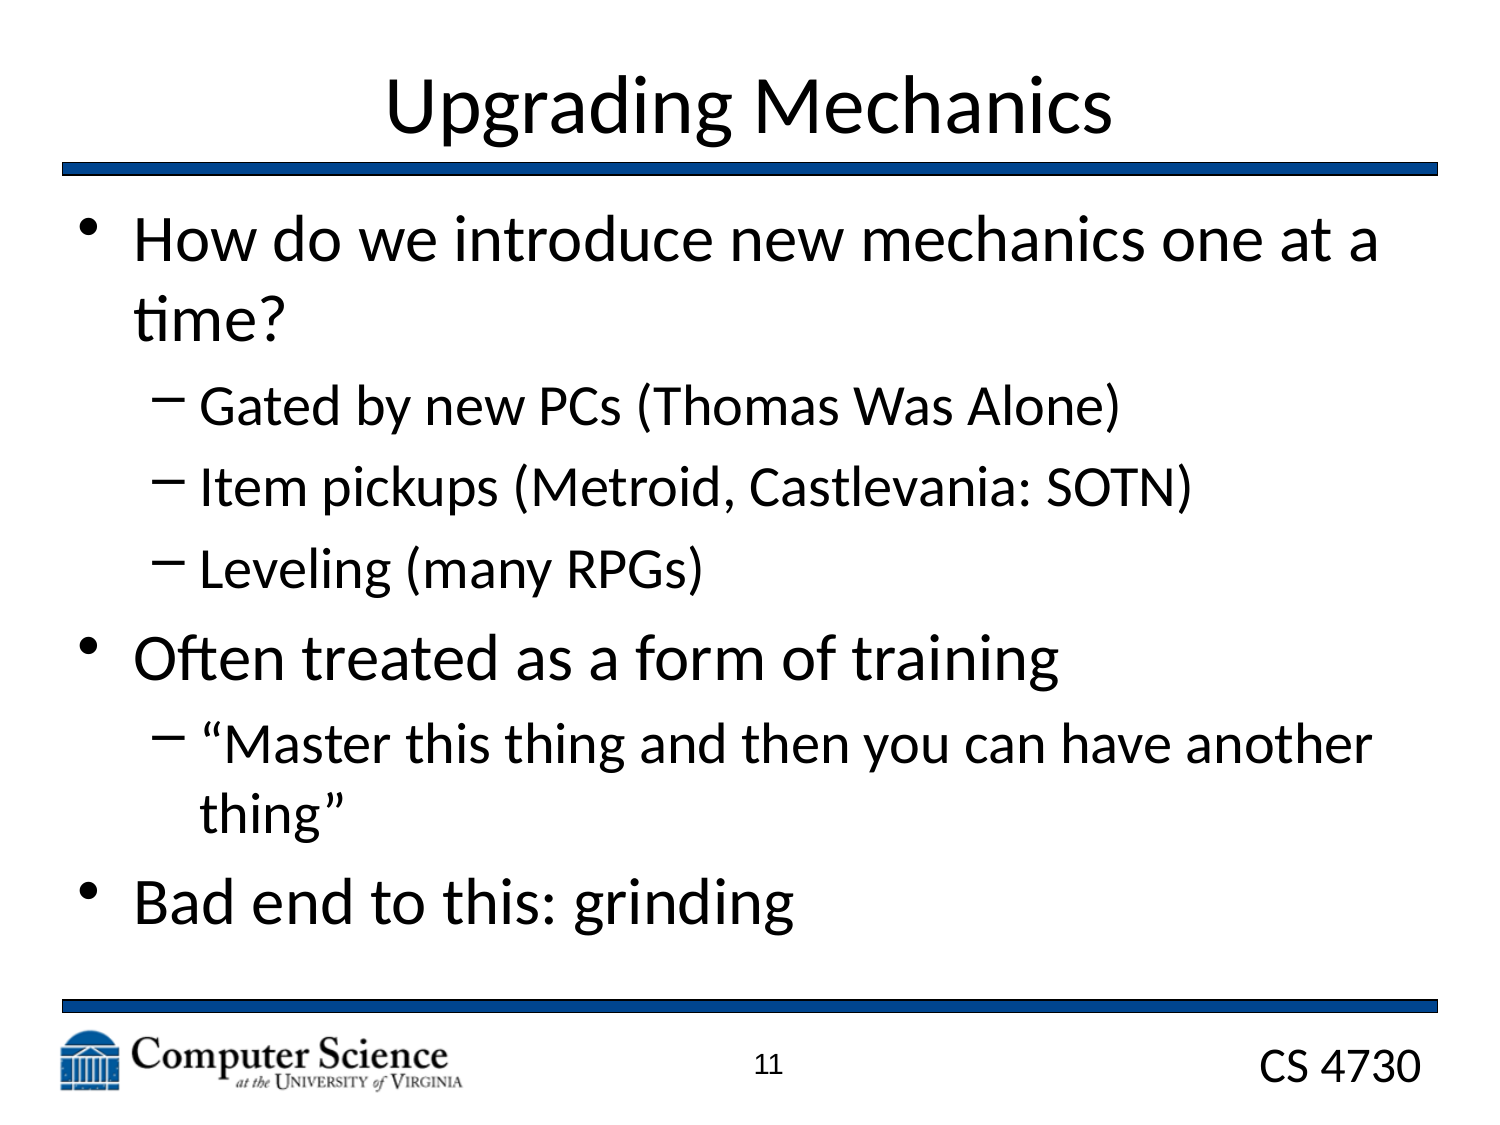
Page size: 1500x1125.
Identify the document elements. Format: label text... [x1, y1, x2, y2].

footer 11 [512, 1037, 1026, 1088]
title Upgrading Mechanics [62, 49, 1438, 151]
list How do we introduce new mechanics one at a time? Gated by new PCs (Thomas Was Alone) Item pickups (Metroid, Castlevania: SOTN) Leveling (many RPGs) Often treated as a form of training “Master this thing and then you can have another thing” Bad end to this: grinding [62, 187, 1438, 1001]
picture [50, 1024, 472, 1101]
